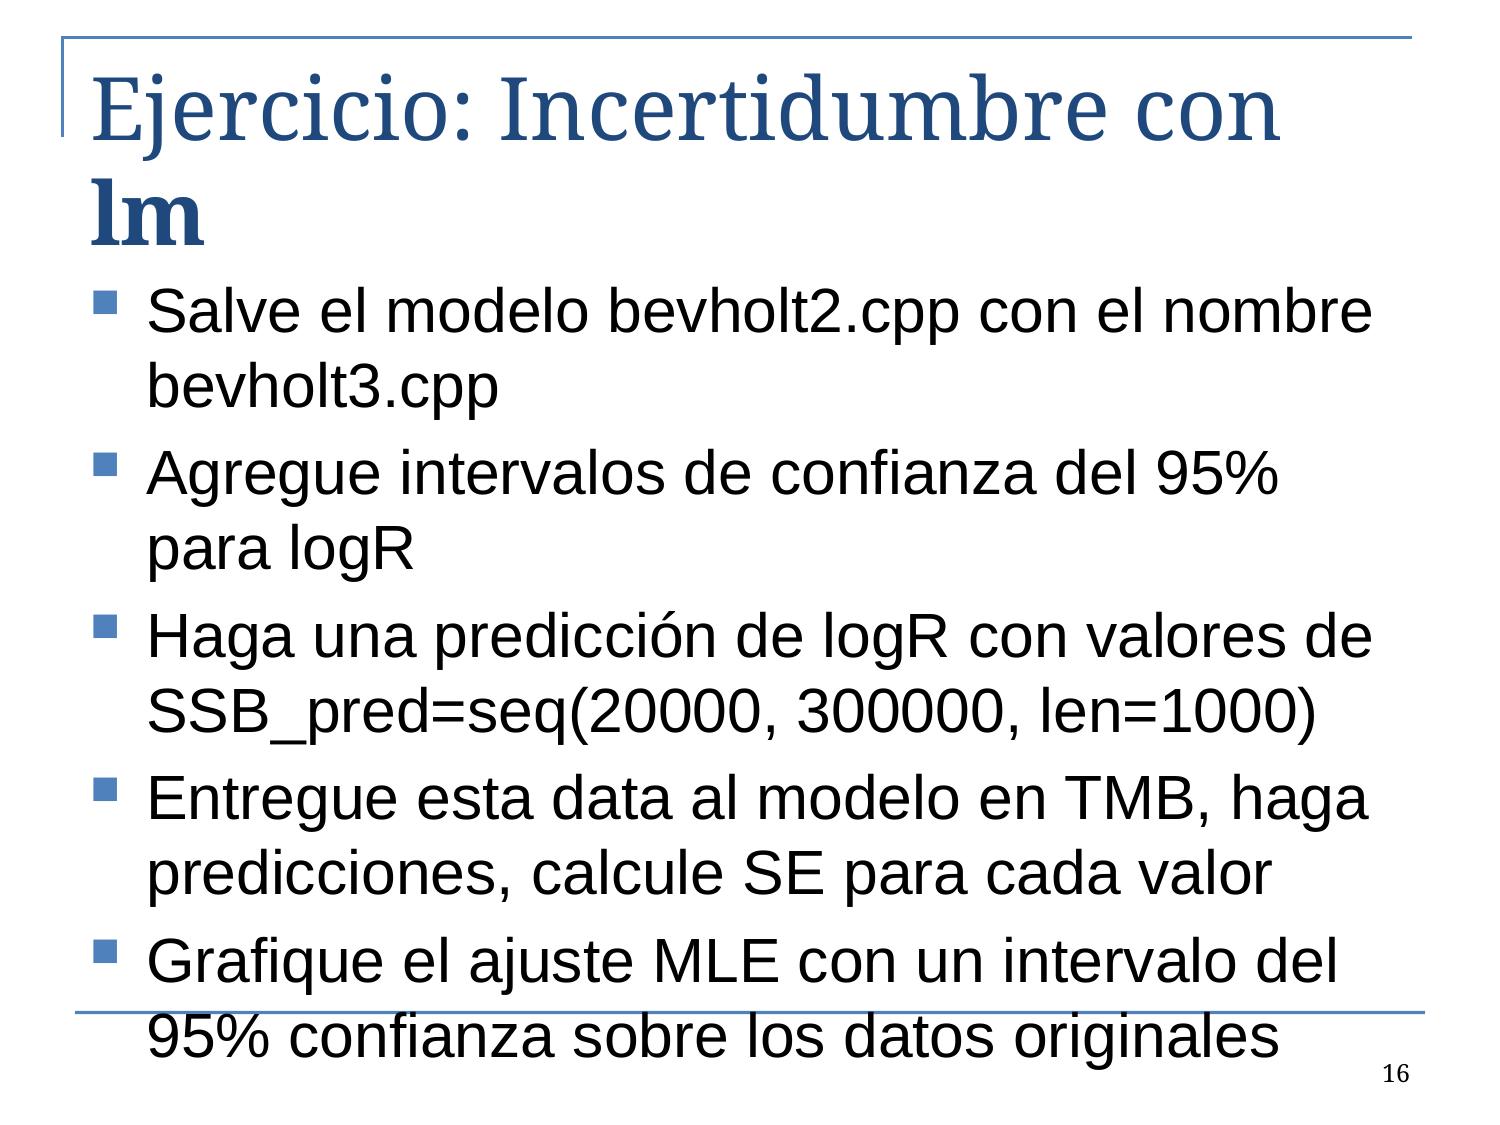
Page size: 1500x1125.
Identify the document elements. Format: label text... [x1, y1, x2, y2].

title Ejercicio: Incertidumbre con lm [75, 45, 1425, 233]
list Salve el modelo bevholt2.cpp con el nombre bevholt3.cpp Agregue intervalos de confianza del 95% para logR Haga una predicción de logR con valores de SSB_pred=seq(20000, 300000, len=1000) Entregue esta data al modelo en TMB, haga predicciones, calcule SE para cada valor Grafique el ajuste MLE con un intervalo del 95% confianza sobre los datos originales [75, 262, 1425, 1006]
slide_number 16 [1074, 1023, 1426, 1100]
